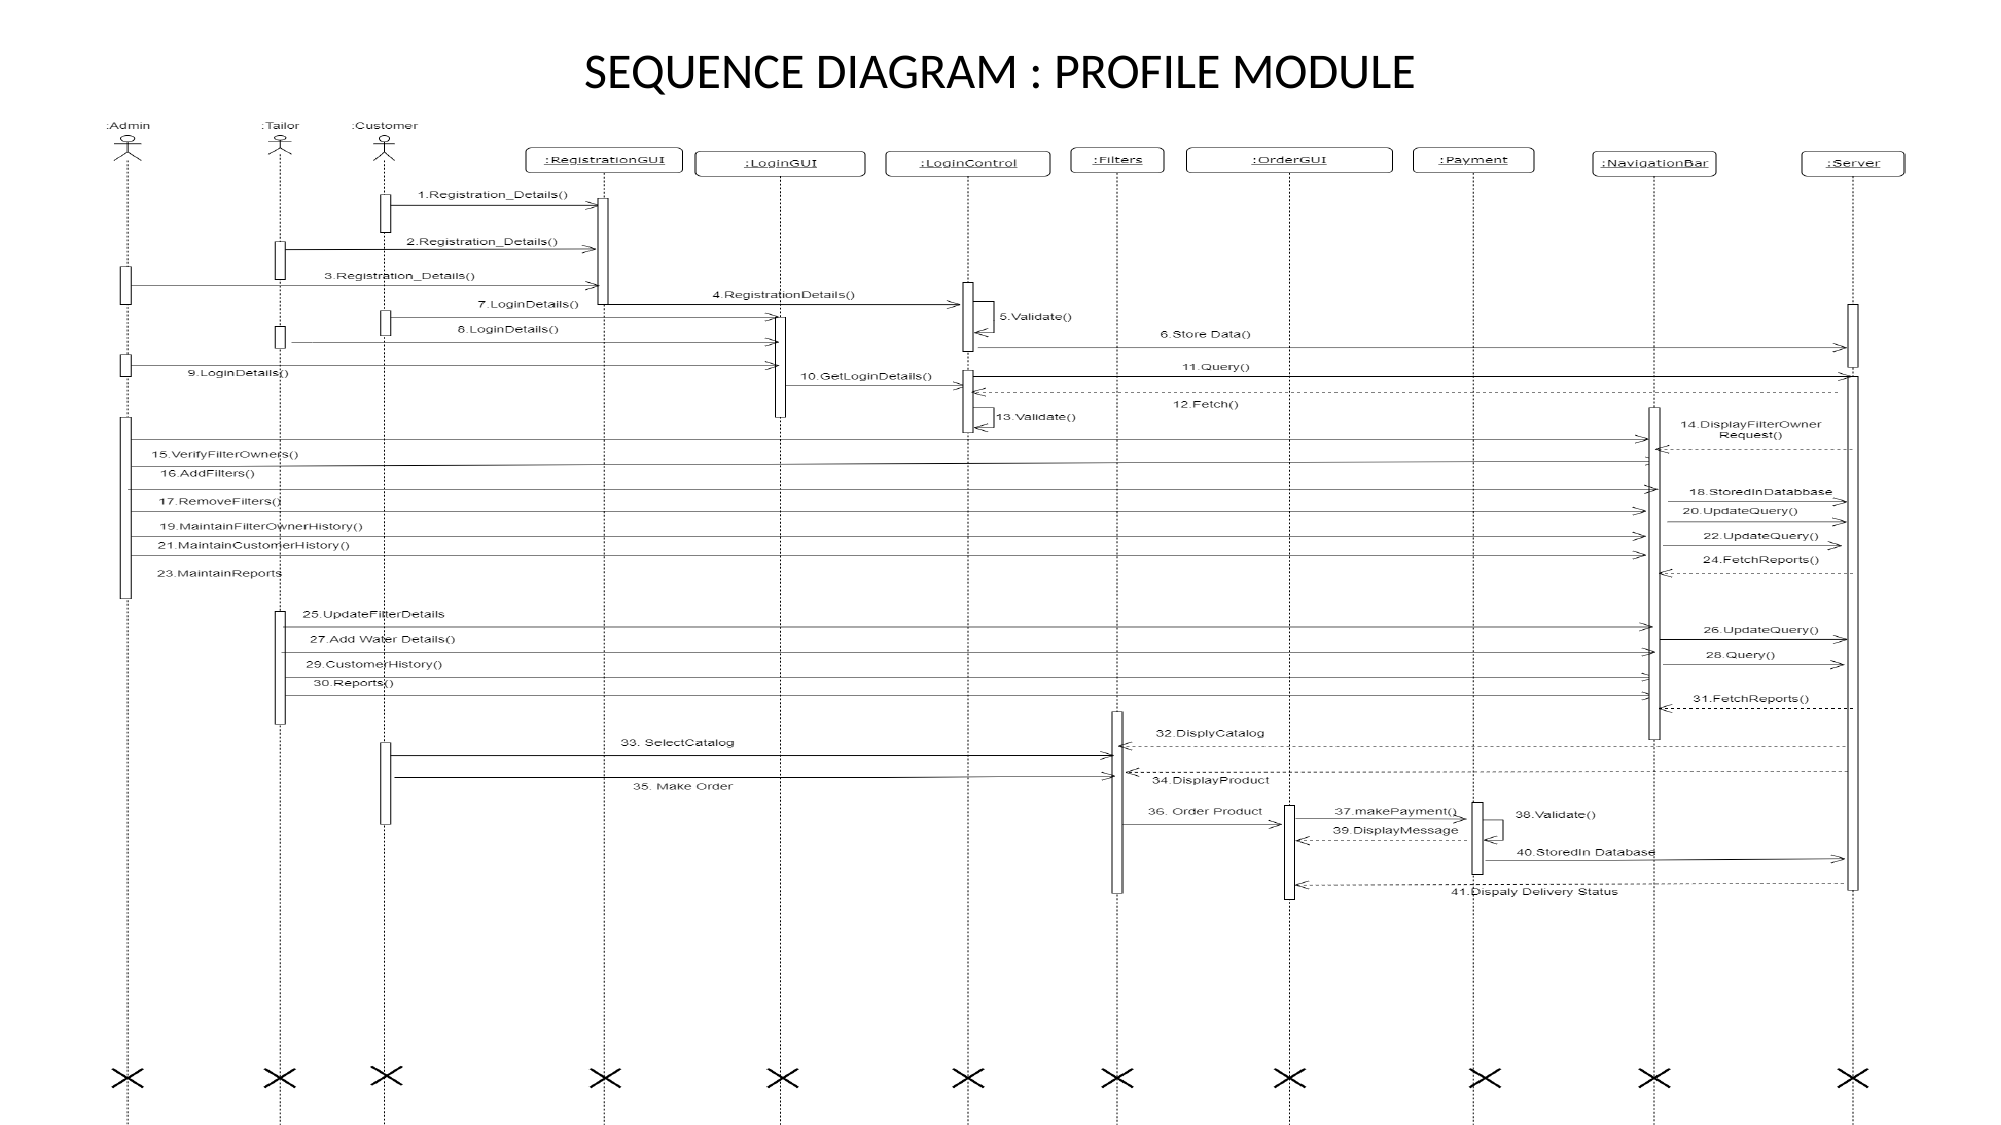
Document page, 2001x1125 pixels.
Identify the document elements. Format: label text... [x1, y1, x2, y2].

subtitle SEQUENCE DIAGRAM : PROFILE MODULE [249, 38, 1750, 116]
picture [92, 116, 1906, 1125]
